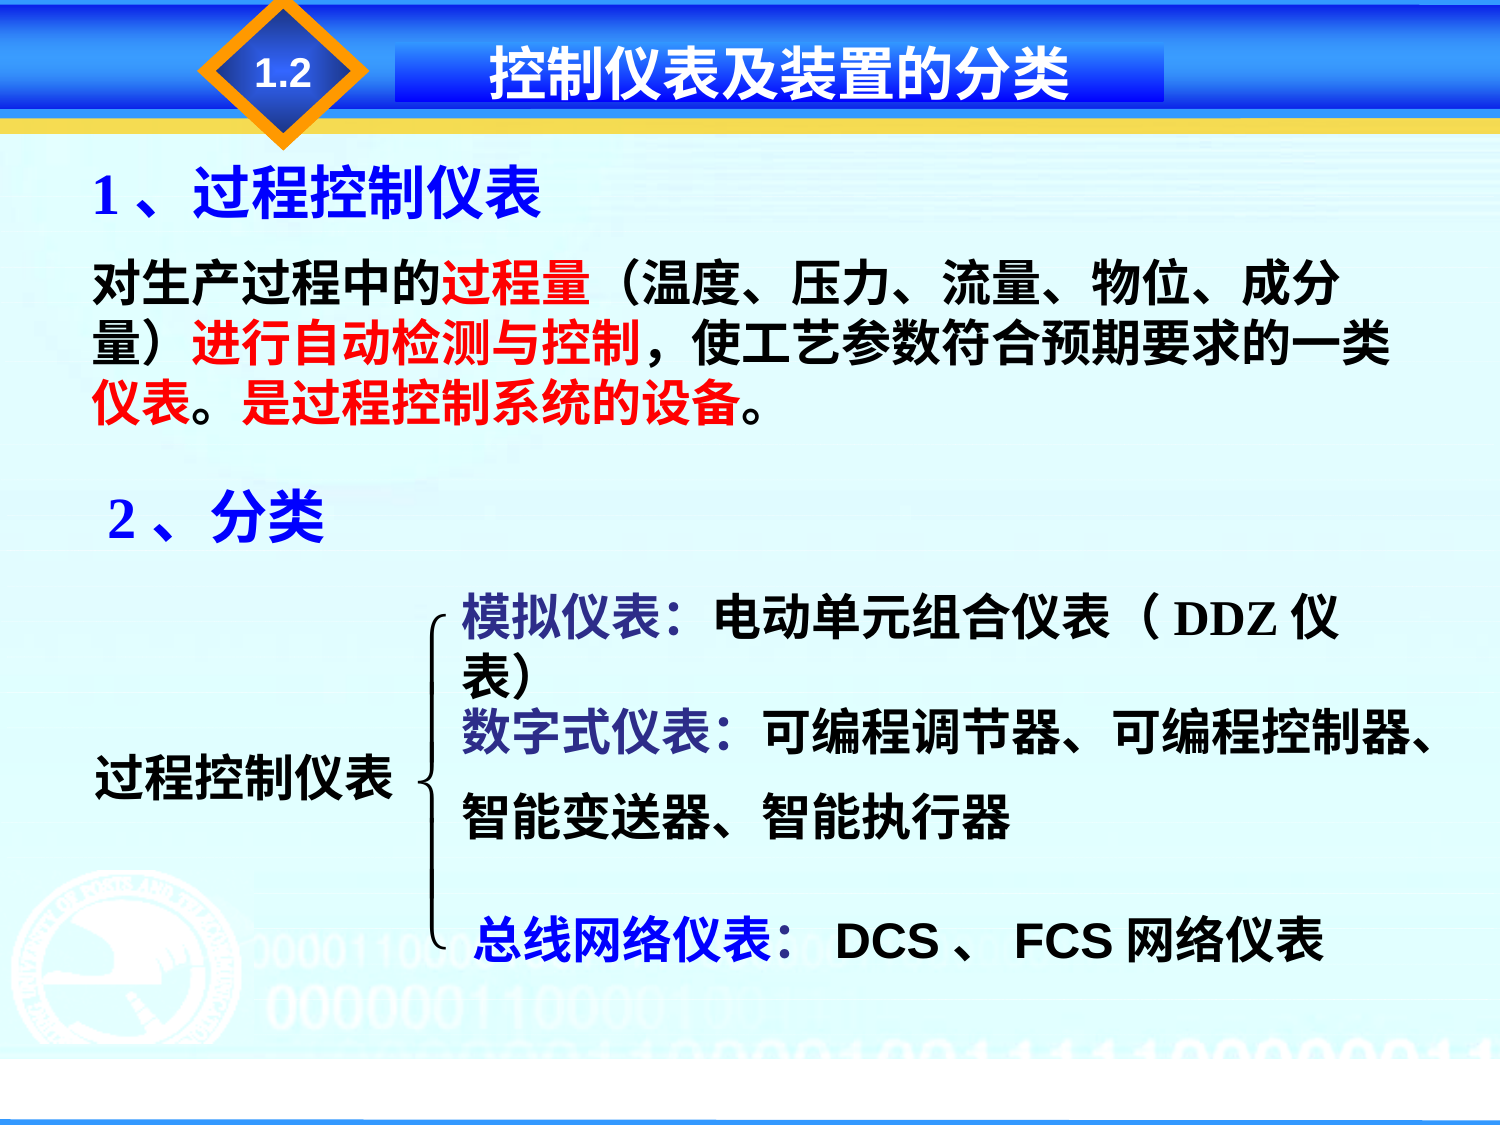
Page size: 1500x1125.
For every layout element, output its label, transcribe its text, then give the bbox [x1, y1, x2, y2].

text_box 过程控制仪表 [79, 739, 394, 814]
text_box 数字式仪表：可编程调节器、可编程控制器、 智能变送器、智能执行器 [504, 693, 1447, 854]
text_box 1.2 [206, 0, 361, 142]
picture [0, 5, 276, 109]
text_box 总线网络仪表：DCS、FCS网络仪表 [498, 901, 1399, 977]
text_box 1、过程控制仪表 对生产过程中的过程量（温度、压力、流量、物位、成分量）进行自动检测与控制，使工艺参数符合预期要求的一类仪表。是过程控制系统的设备。 [76, 148, 1447, 439]
text_box 模拟仪表：电动单元组合仪表（DDZ仪表） [446, 578, 1456, 714]
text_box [400, 595, 501, 969]
text_box 控制仪表及装置的分类 [395, 42, 1164, 102]
picture [290, 5, 1500, 109]
text_box 2、分类 [93, 473, 390, 558]
